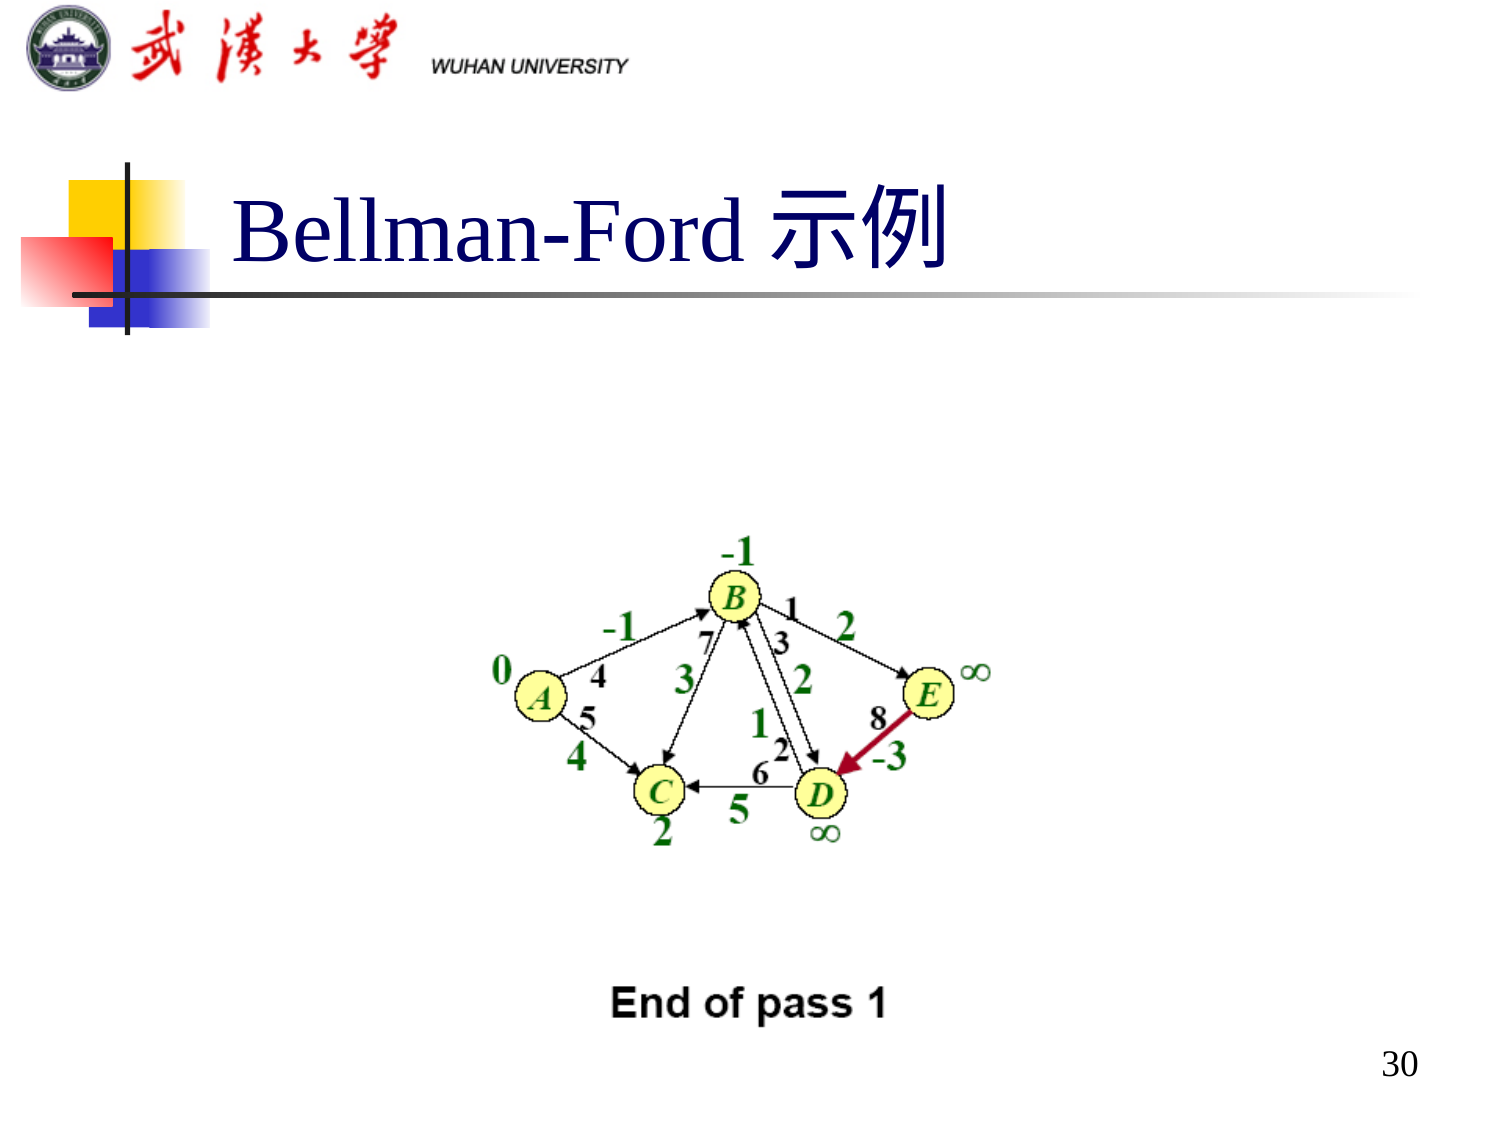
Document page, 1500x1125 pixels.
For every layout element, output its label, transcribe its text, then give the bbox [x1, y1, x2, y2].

slide_number 30 [1366, 1031, 1500, 1107]
picture [474, 524, 998, 1032]
picture [0, 0, 643, 93]
text_box Bellman-Ford示例 [216, 162, 1429, 288]
